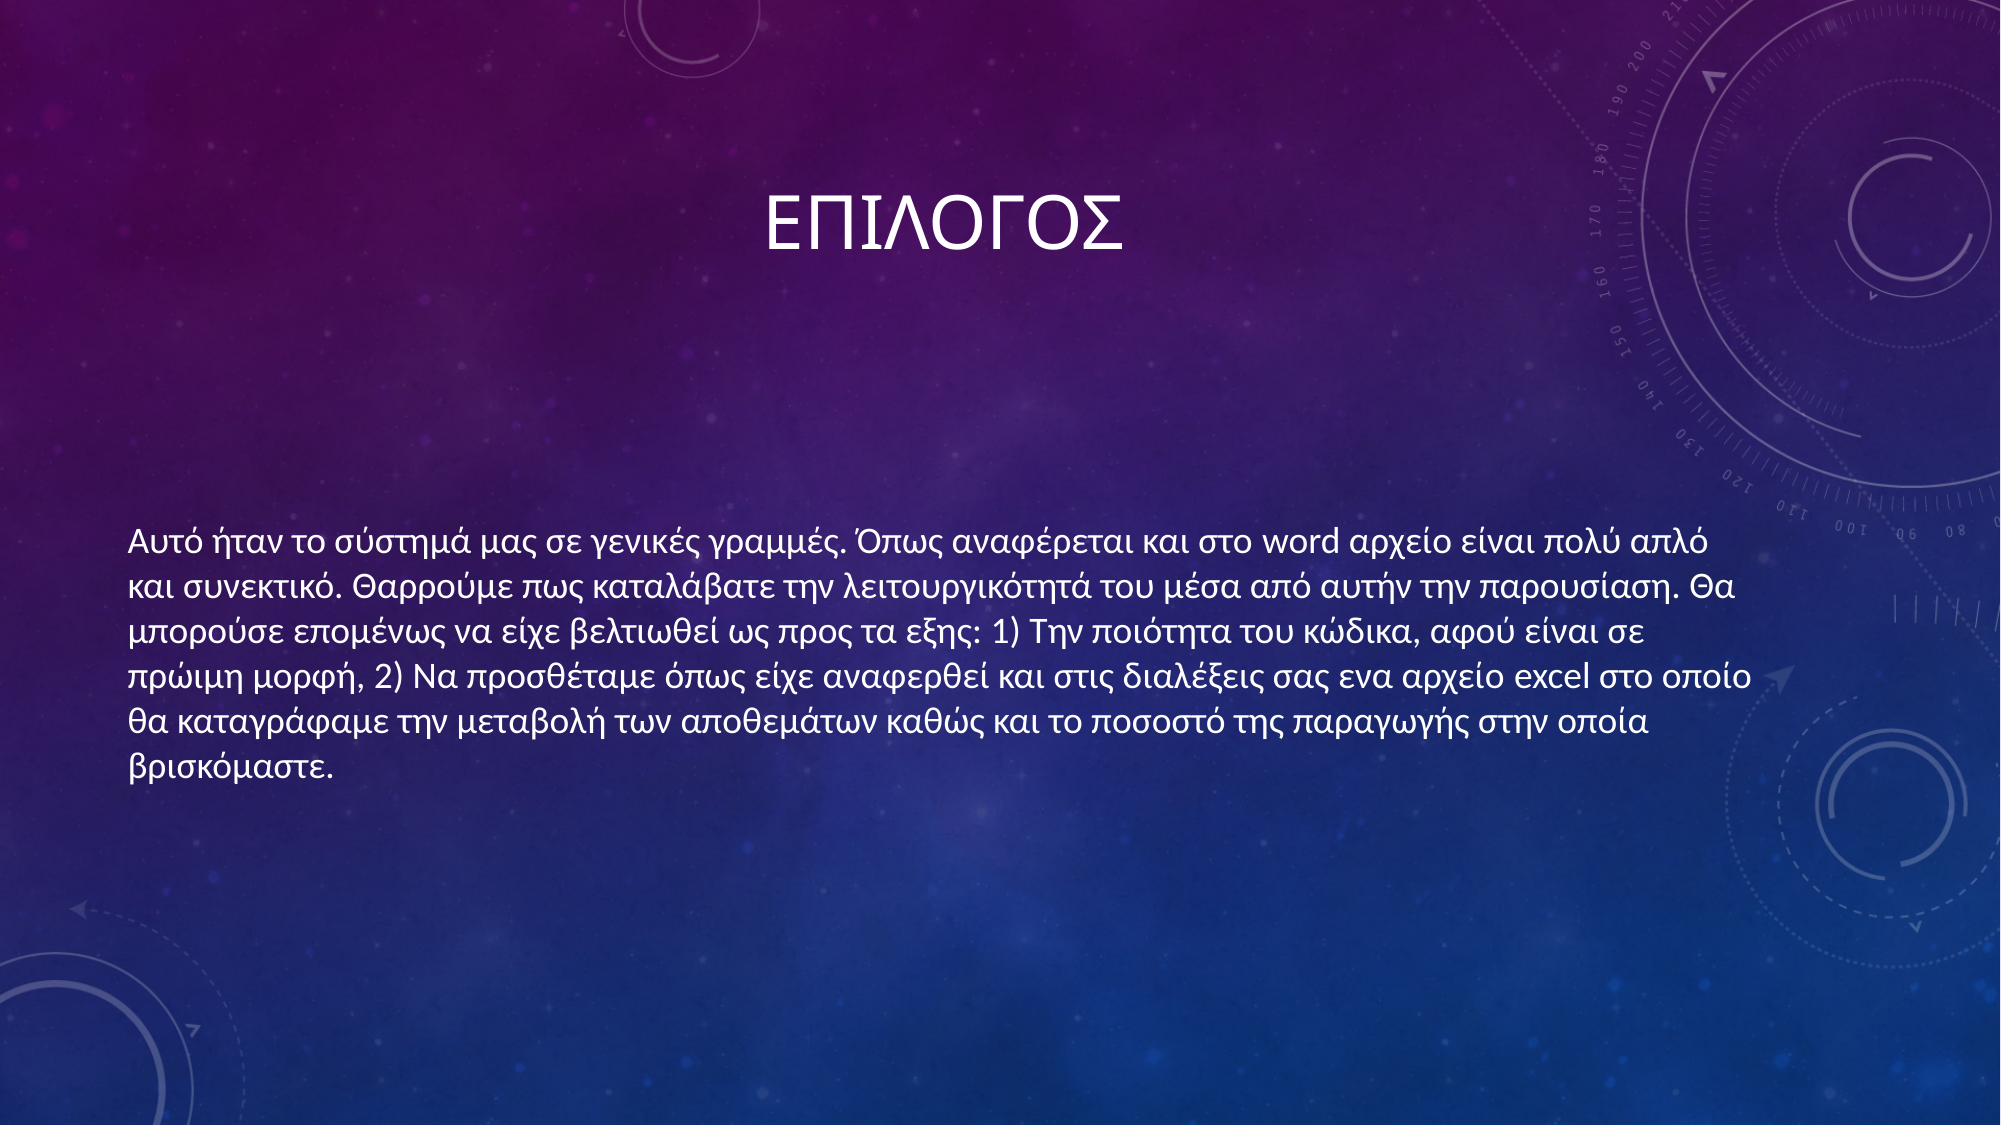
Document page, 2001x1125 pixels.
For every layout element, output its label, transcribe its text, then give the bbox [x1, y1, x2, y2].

title επιλογοσ [112, 99, 1775, 339]
picture [0, 0, 2001, 1125]
list Αυτό ήταν το σύστημά μας σε γενικές γραμμές. Όπως αναφέρεται και στο word αρχείο είναι πολύ απλό και συνεκτικό. Θαρρούμε πως καταλάβατε την λειτουργικότητά του μέσα από αυτήν την παρουσίαση. Θα μπορούσε επομένως να είχε βελτιωθεί ως προς τα εξης: 1) Την ποιότητα του κώδικα, αφού είναι σε πρώιμη μορφή, 2) Να προσθέταμε όπως είχε αναφερθεί και στις διαλέξεις σας ενα αρχείο excel στο οποίο θα καταγράφαμε την μεταβολή των αποθεμάτων καθώς και το ποσοστό της παραγωγής στην οποία βρισκόμαστε. [112, 351, 1775, 950]
